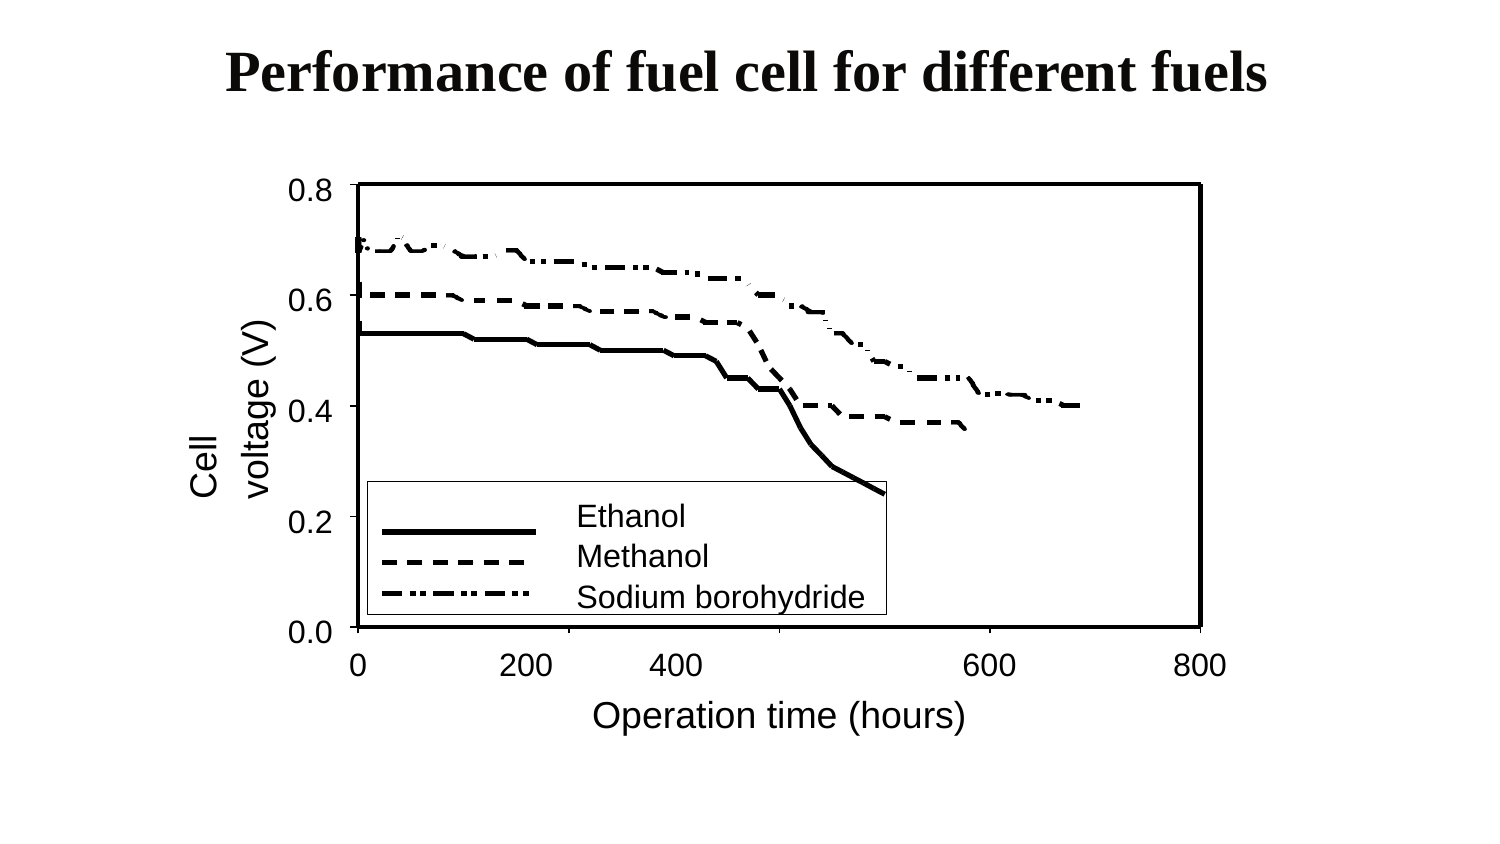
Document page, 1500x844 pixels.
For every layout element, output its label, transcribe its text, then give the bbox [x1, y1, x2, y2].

text_box 0.0 [285, 609, 336, 651]
text_box 0.4 [285, 387, 336, 430]
title Performance of fuel cell for different fuels [223, 30, 1277, 174]
text_box Operation time (hours) [53, 670, 1447, 800]
text_box 0.8 [285, 174, 336, 208]
text_box 0 200 400 [347, 641, 809, 670]
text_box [349, 184, 1201, 634]
text_box 600 [960, 643, 1020, 670]
text_box 800 [1171, 641, 1231, 670]
text_box Cell voltage (V) [172, 306, 276, 502]
text_box 0.2 [285, 498, 336, 540]
text_box 0.6 [285, 277, 336, 319]
